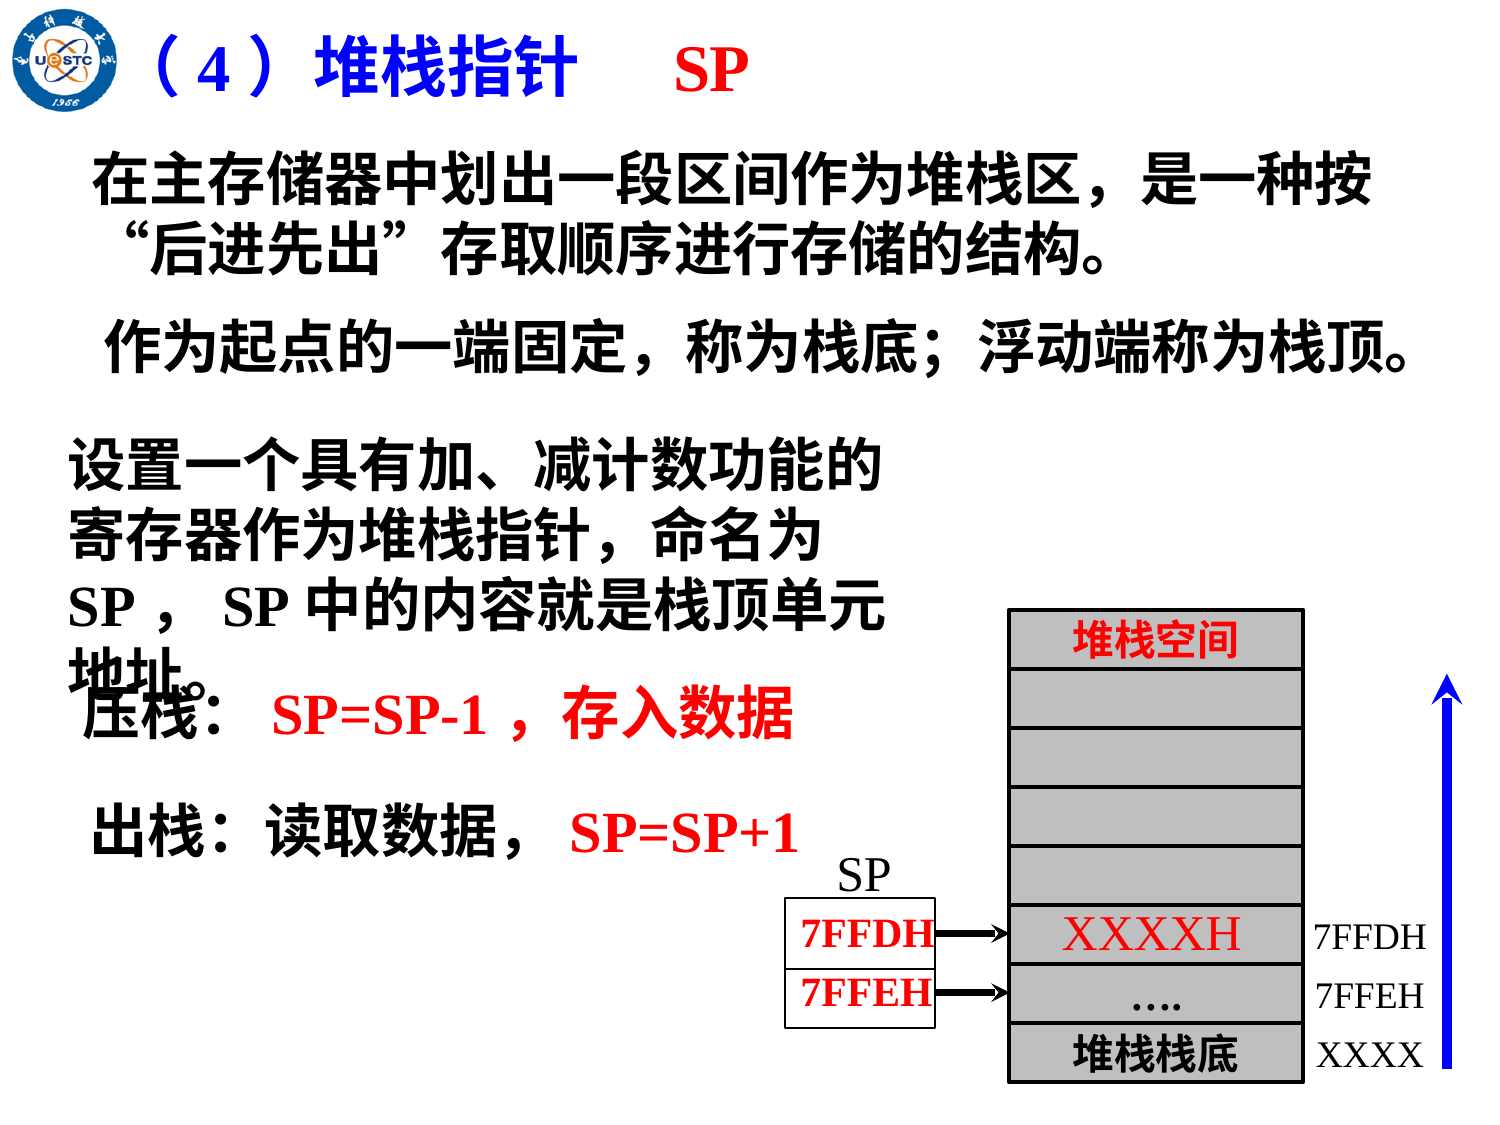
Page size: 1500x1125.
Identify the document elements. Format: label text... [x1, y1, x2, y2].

text_box 在主存储器中划出一段区间作为堆栈区，是一种按“后进先出”存取顺序进行存储的结构。 [76, 134, 1459, 289]
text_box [785, 978, 1010, 1029]
text_box （4）堆栈指针 SP [100, 17, 916, 113]
text_box 作为起点的一端固定，称为栈底；浮动端称为栈顶。 [88, 302, 1471, 388]
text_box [1008, 609, 1448, 1083]
picture [5, 7, 124, 114]
text_box 压栈：SP=SP-1，存入数据 [68, 668, 810, 754]
text_box 设置一个具有加、减计数功能的寄存器作为堆栈指针，命名为SP，SP中的内容就是栈顶单元地址。 [53, 420, 951, 716]
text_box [785, 833, 1010, 970]
text_box 出栈：读取数据，SP=SP+1 [75, 786, 817, 872]
